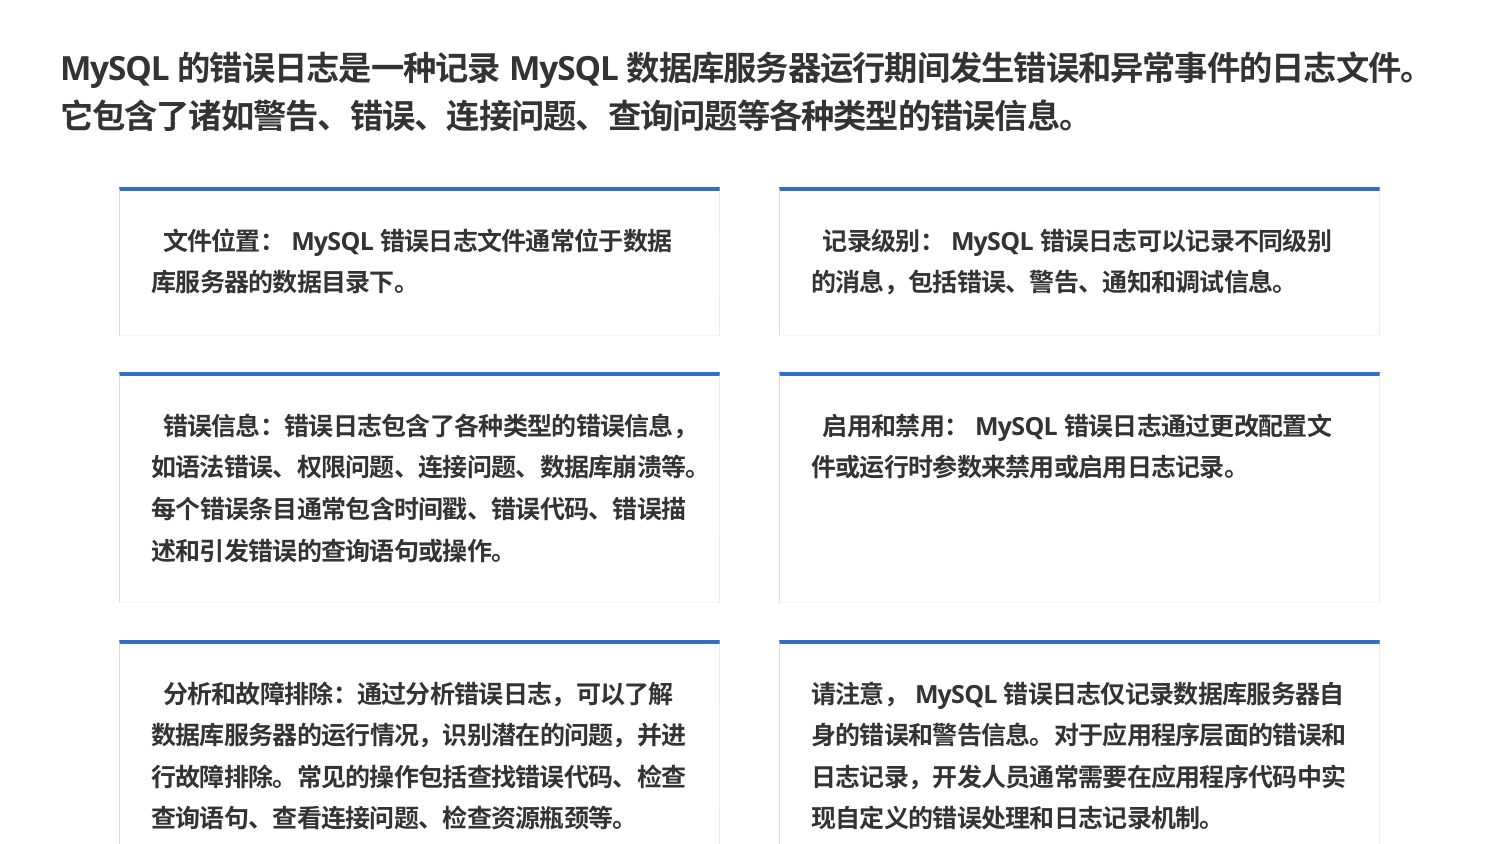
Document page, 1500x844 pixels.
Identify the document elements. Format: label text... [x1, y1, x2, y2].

picture [779, 372, 1380, 603]
picture [779, 187, 1380, 336]
text_box MySQL的错误日志是一种记录MySQL数据库服务器运行期间发生错误和异常事件的日志文件。它包含了诸如警告、错误、连接问题、查询问题等各种类型的错误信息。 [60, 37, 1440, 135]
picture [119, 640, 720, 844]
picture [119, 372, 720, 603]
picture [779, 640, 1380, 844]
picture [119, 187, 720, 336]
